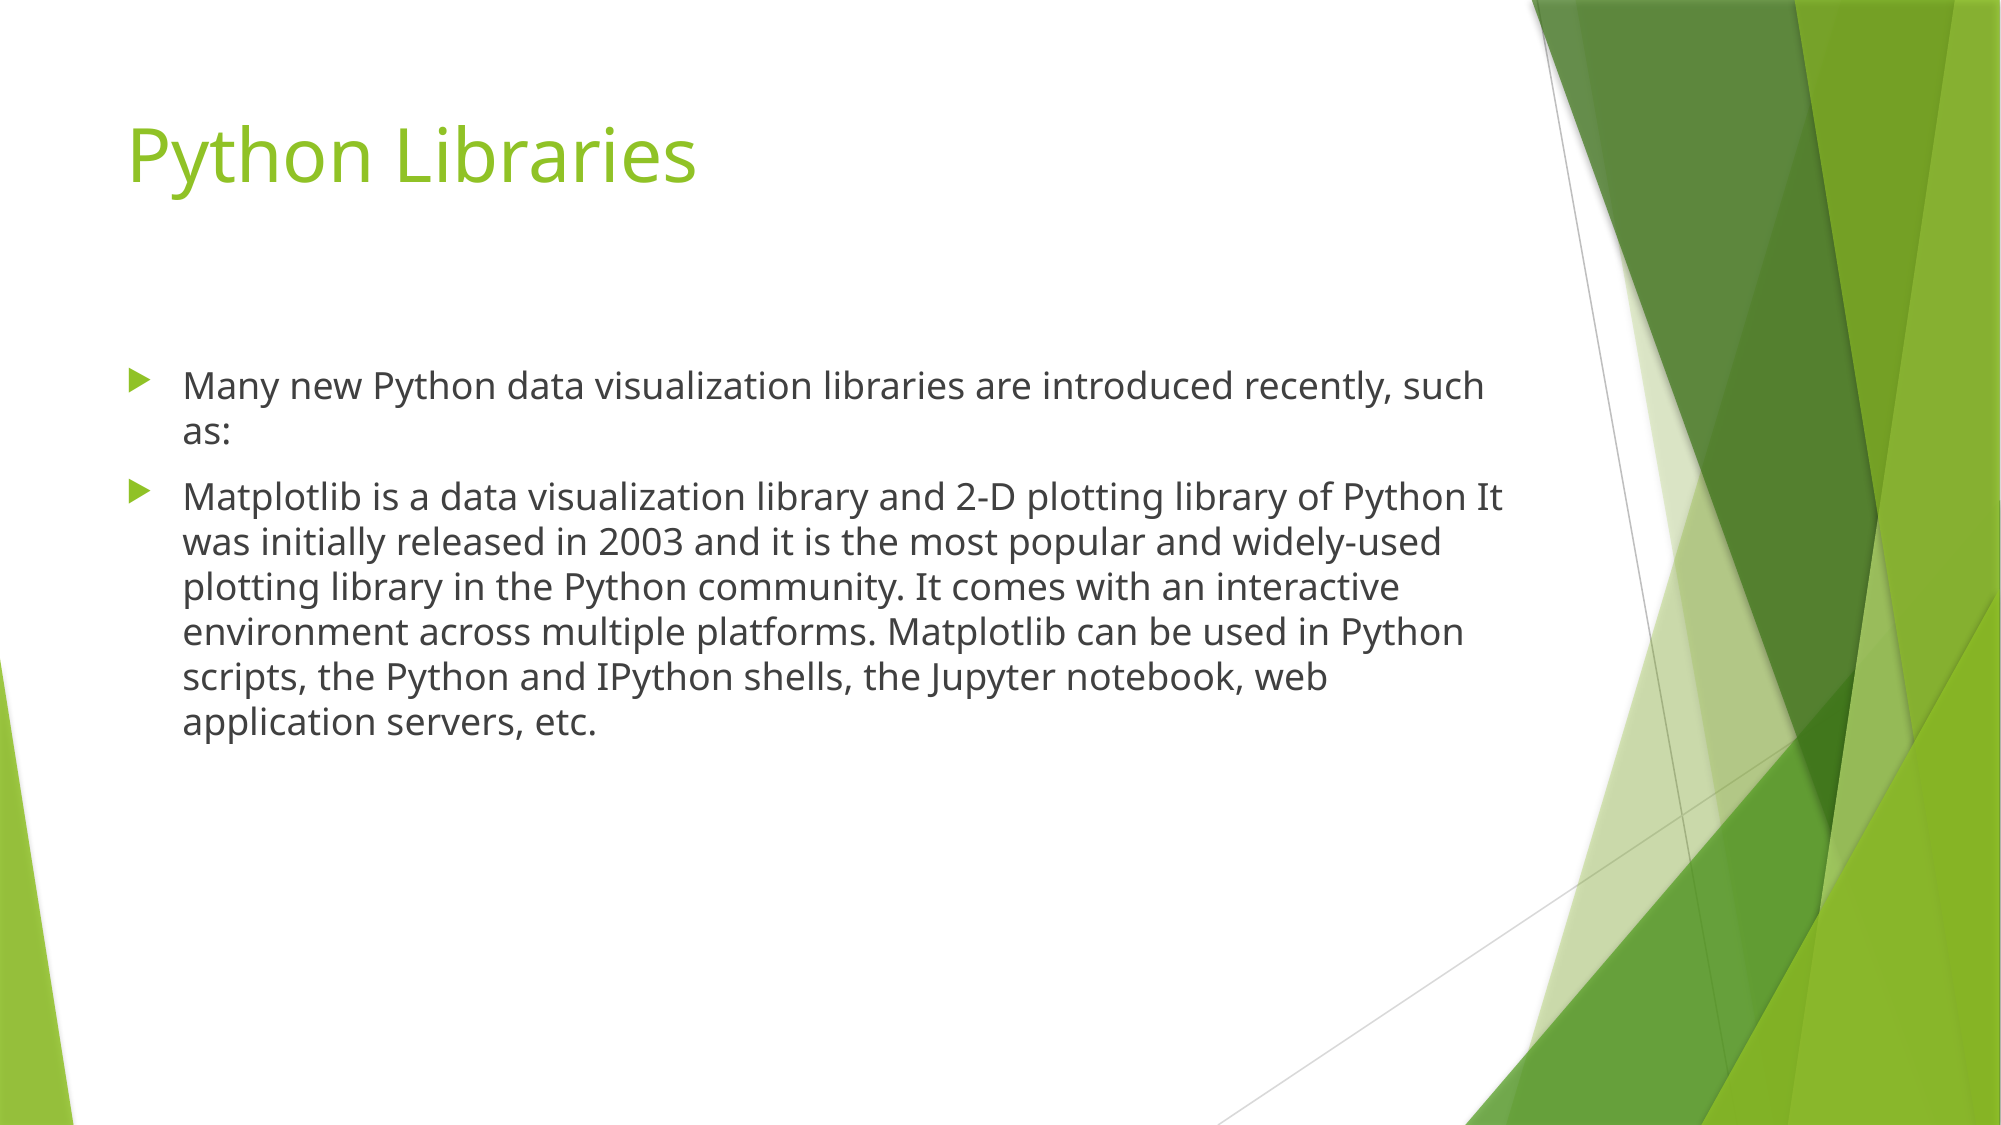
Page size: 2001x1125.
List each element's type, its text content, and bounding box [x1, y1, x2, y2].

list Many new Python data visualization libraries are introduced recently, such as: Matplotlib is a data visualization library and 2-D plotting library of Python It was initially released in 2003 and it is the most popular and widely-used plotting library in the Python community. It comes with an interactive environment across multiple platforms. Matplotlib can be used in Python scripts, the Python and IPython shells, the Jupyter notebook, web application servers, etc. [111, 354, 1522, 992]
title Python Libraries [111, 99, 1522, 317]
